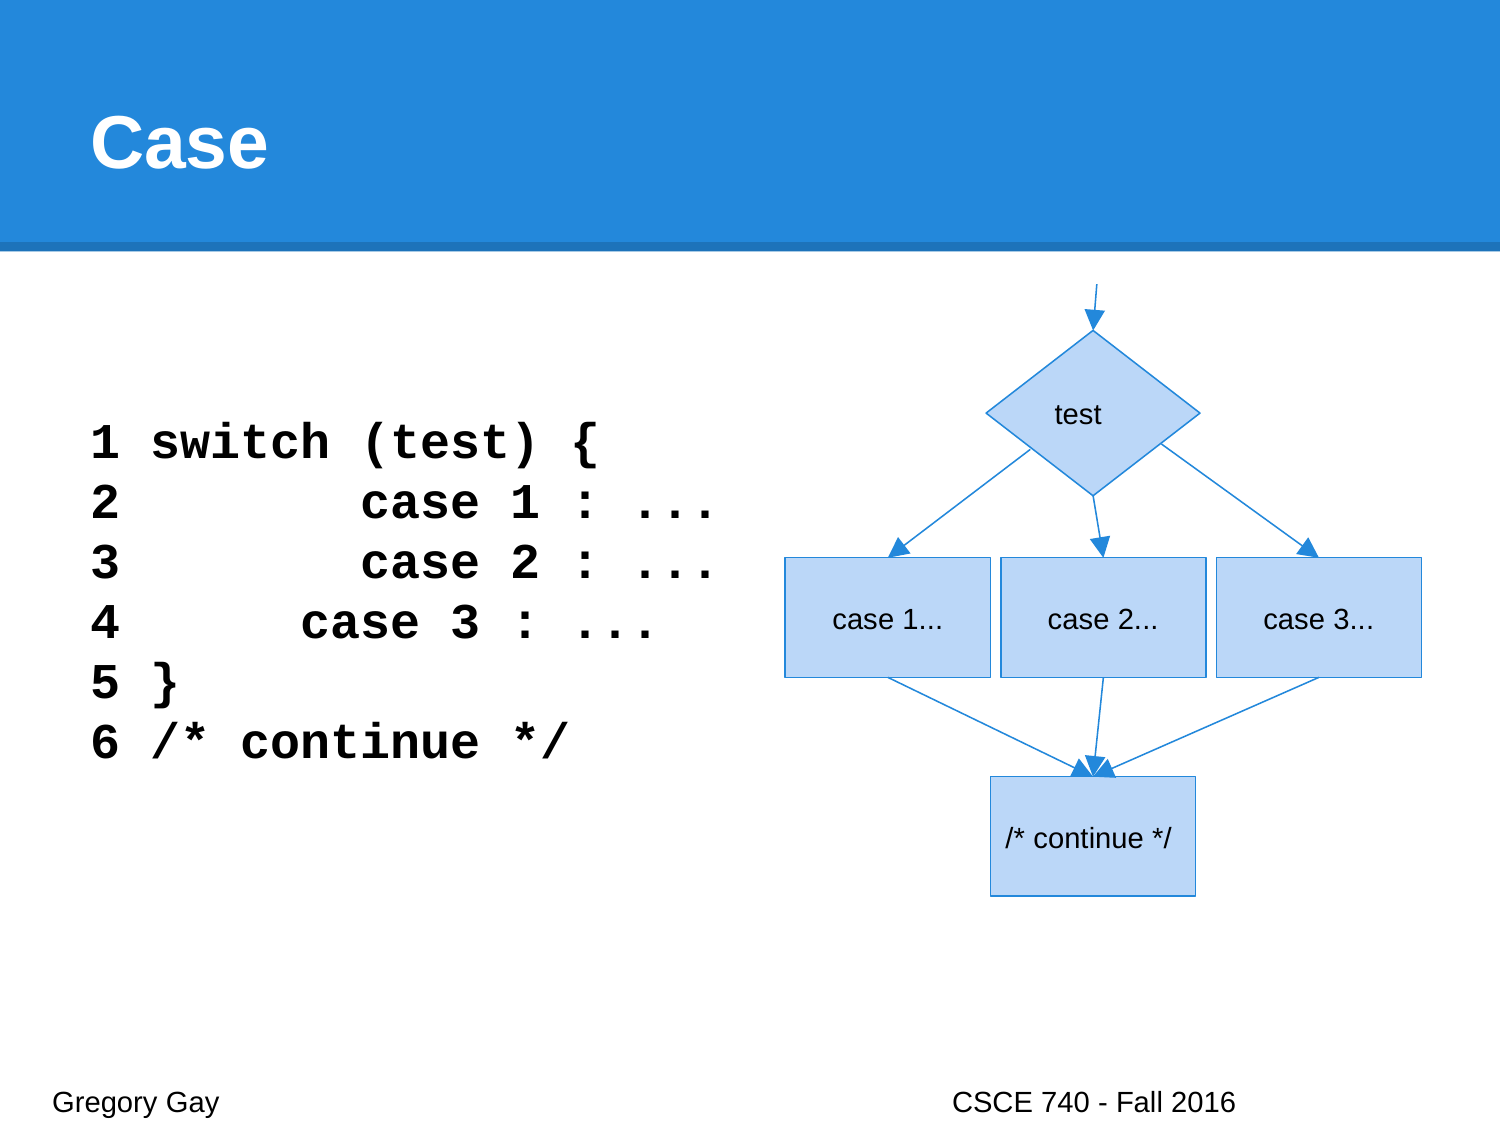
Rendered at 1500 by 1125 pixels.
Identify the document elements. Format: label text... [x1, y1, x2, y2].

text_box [1105, 677, 1320, 777]
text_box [887, 449, 1031, 558]
text_box case 1... [785, 557, 991, 678]
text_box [887, 677, 1088, 777]
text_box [1092, 677, 1104, 777]
text_box 1 switch (test) { 2 case 1 : ... 3 case 2 : ... 4 case 3 : ... 5 } 6 /* continue */ [74, 401, 823, 897]
text_box test [986, 334, 1201, 495]
title Case [75, 45, 1285, 233]
text_box /* continue */ [990, 785, 1196, 897]
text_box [1161, 443, 1320, 558]
text_box Gregory Gay CSCE 740 - Fall 2016 18 [37, 1068, 1463, 1114]
text_box case 3... [1216, 557, 1422, 678]
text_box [1092, 283, 1097, 331]
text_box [1092, 495, 1104, 558]
text_box case 2... [1000, 557, 1206, 675]
